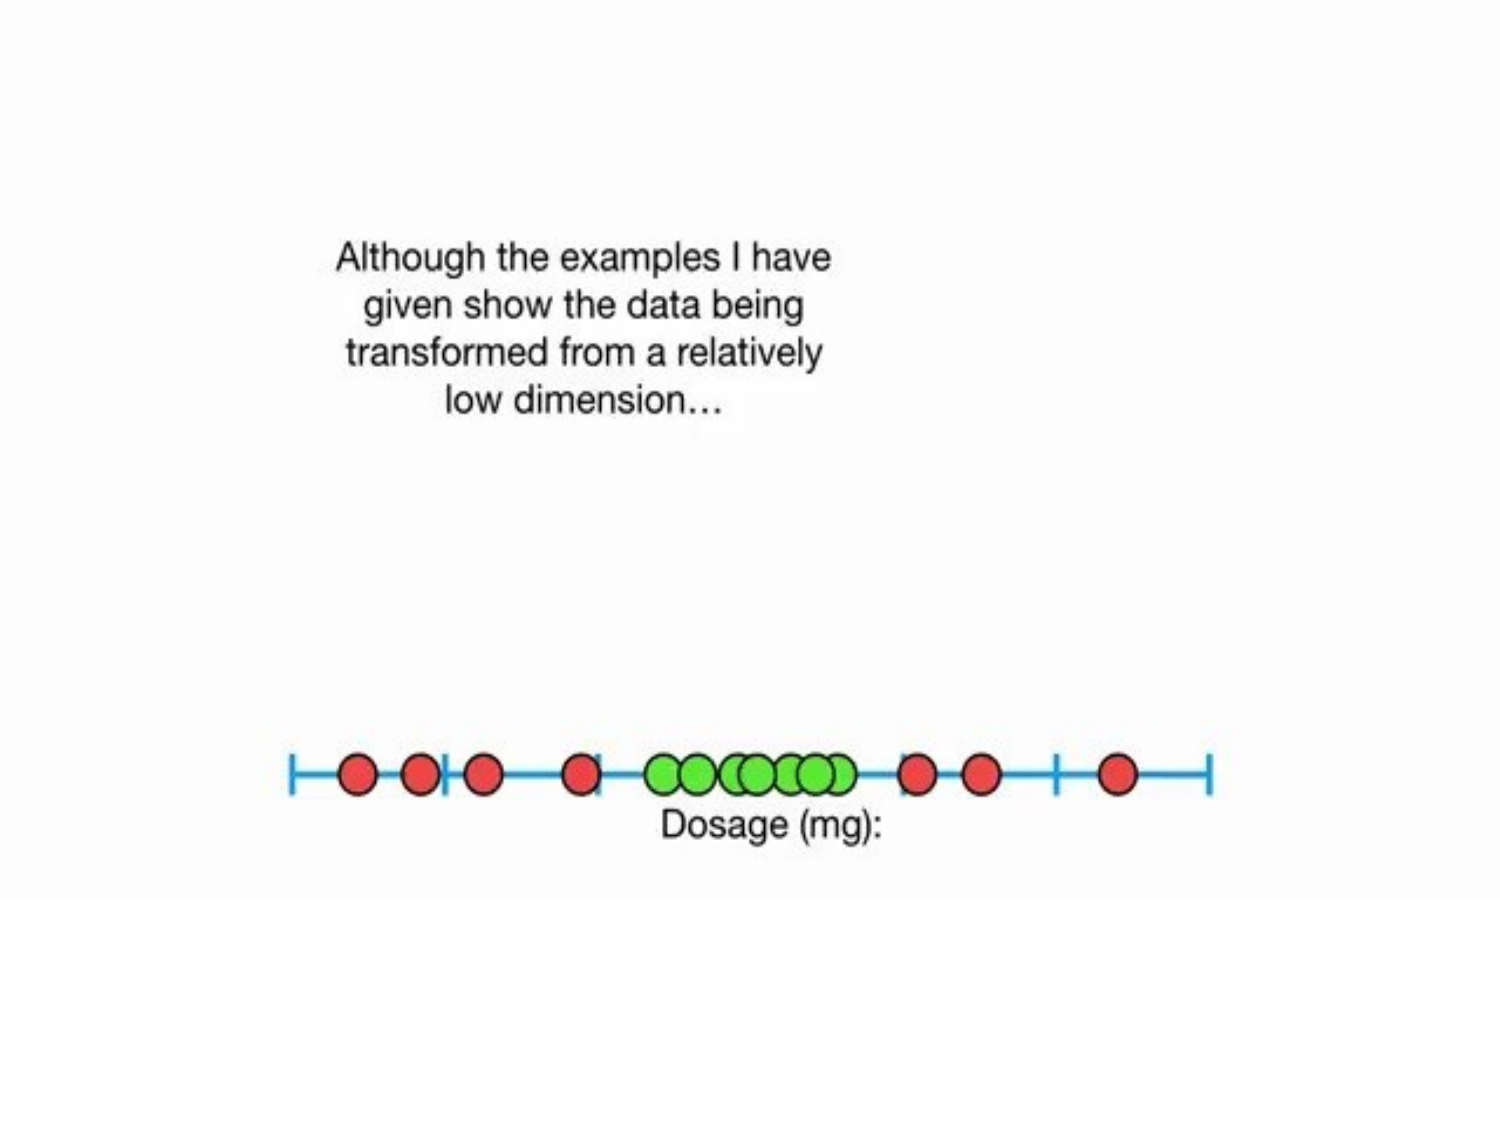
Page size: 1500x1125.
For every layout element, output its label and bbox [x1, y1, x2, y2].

picture [0, 0, 1500, 901]
